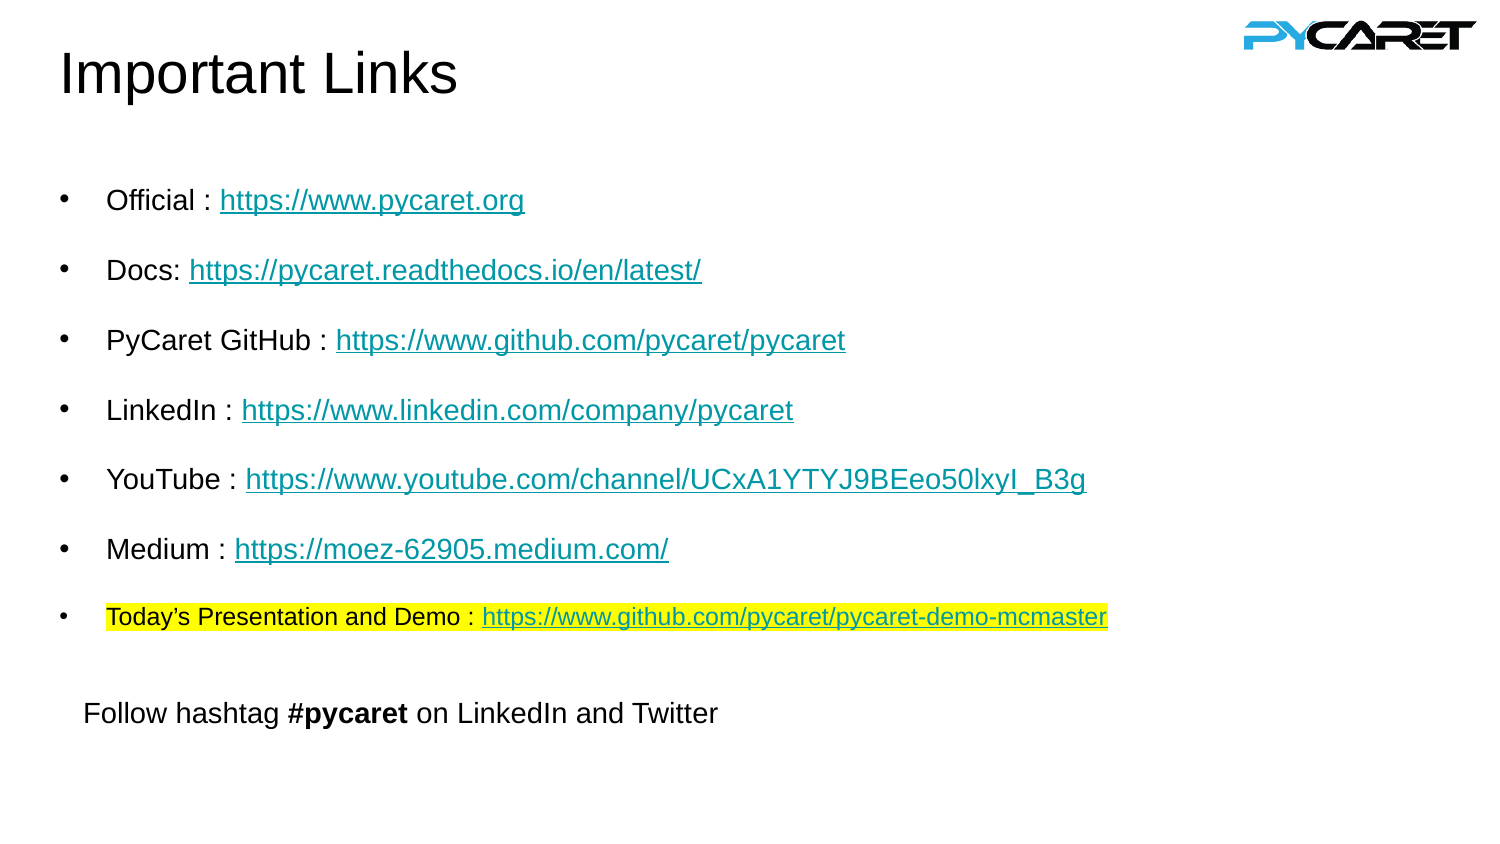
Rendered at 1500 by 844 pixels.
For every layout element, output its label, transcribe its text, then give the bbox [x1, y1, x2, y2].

text_box Official : https://www.pycaret.org Docs: https://pycaret.readthedocs.io/en/latest/ PyCaret GitHub : https://www.github.com/pycaret/pycaret LinkedIn : https://www.linkedin.com/company/pycaret YouTube : https://www.youtube.com/channel/UCxA1YTYJ9BEeo50lxyI_B3g Medium : https://moez-62905.medium.com/ Today’s Presentation and Demo : https://www.github.com/pycaret/pycaret-demo-mcmaster [44, 173, 1477, 683]
picture [1244, 20, 1477, 50]
text_box Follow hashtag #pycaret on LinkedIn and Twitter [68, 687, 734, 737]
title Important Links [44, 18, 1178, 122]
